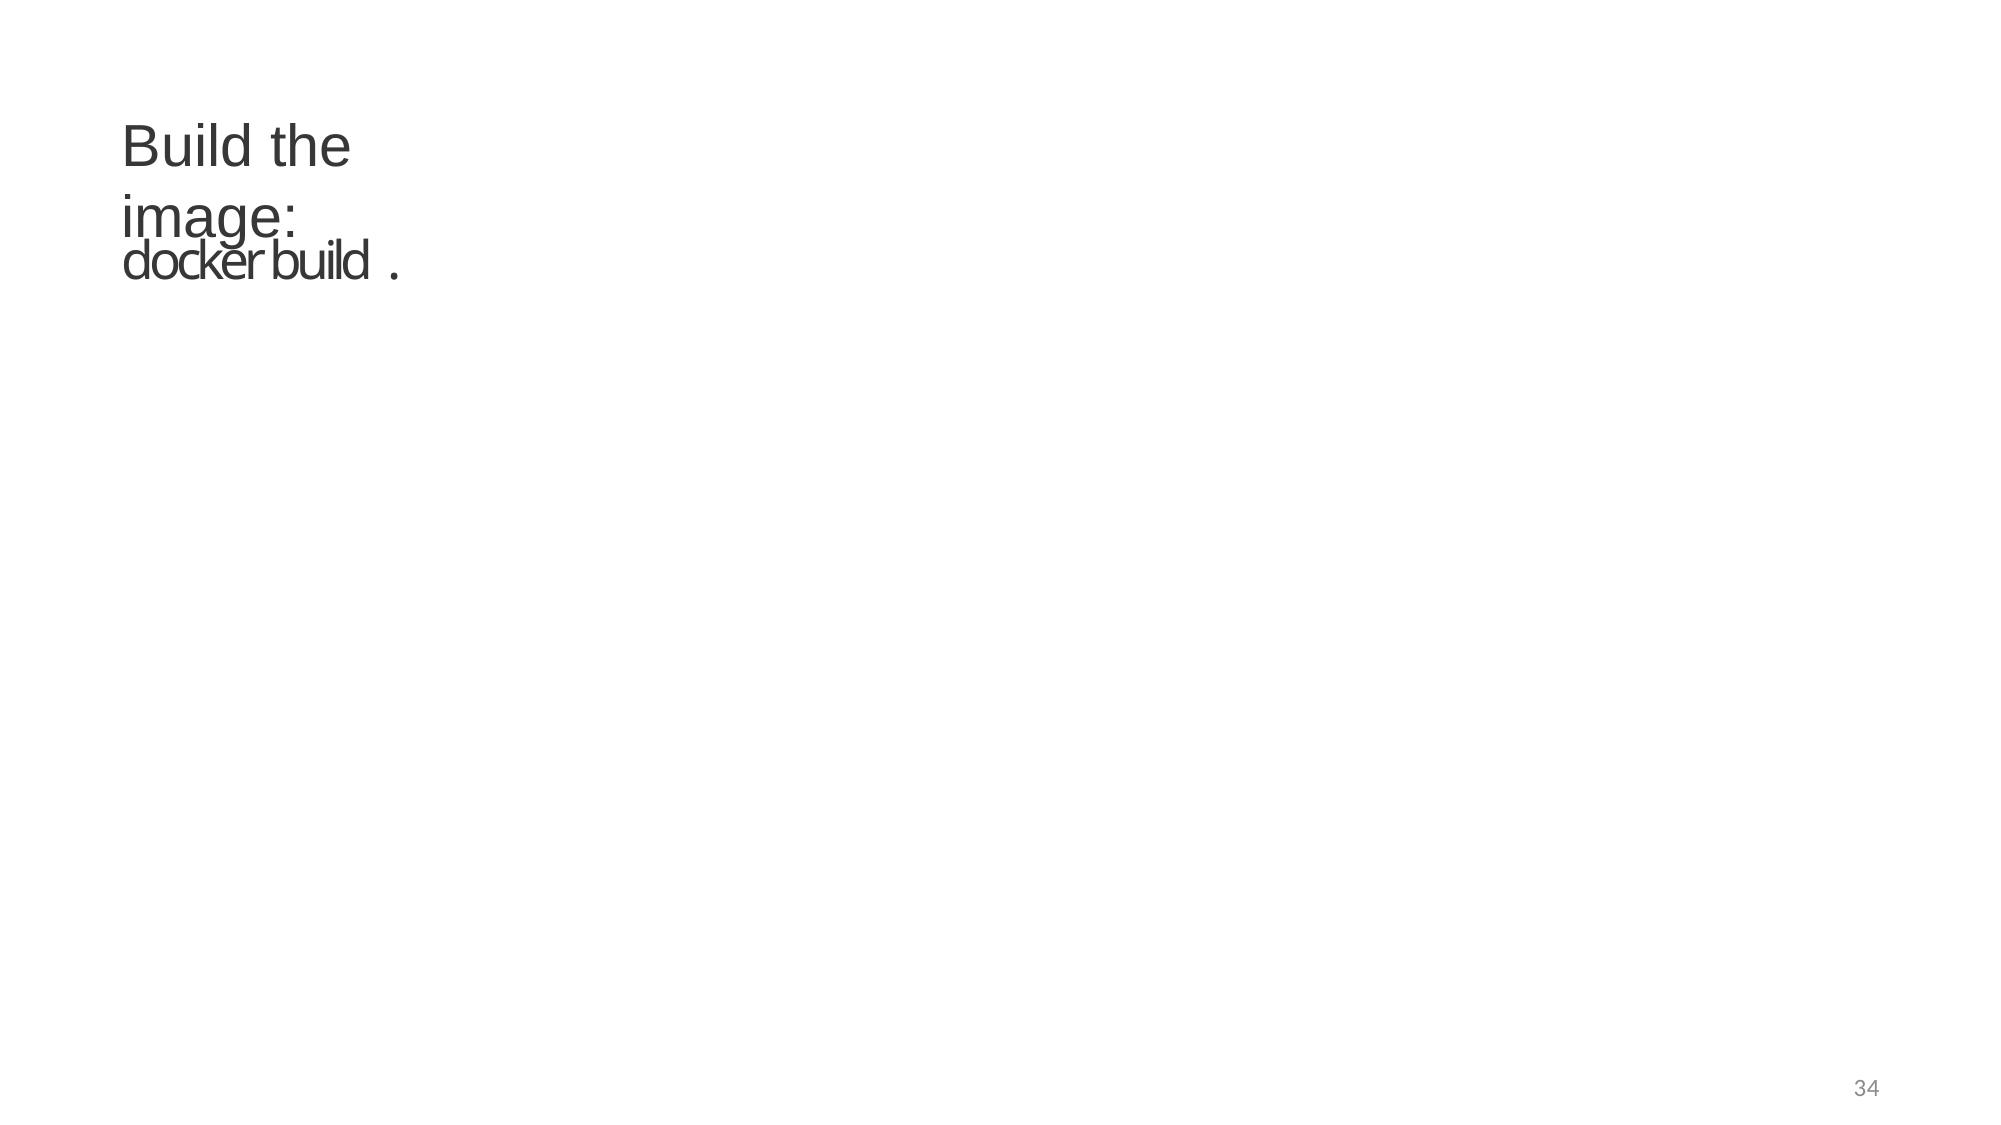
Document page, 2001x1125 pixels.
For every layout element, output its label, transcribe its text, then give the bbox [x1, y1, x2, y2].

slide_number 34 [1846, 761, 1880, 1125]
text_box Build the image: [120, 105, 547, 250]
text_box docker build . [120, 224, 496, 291]
